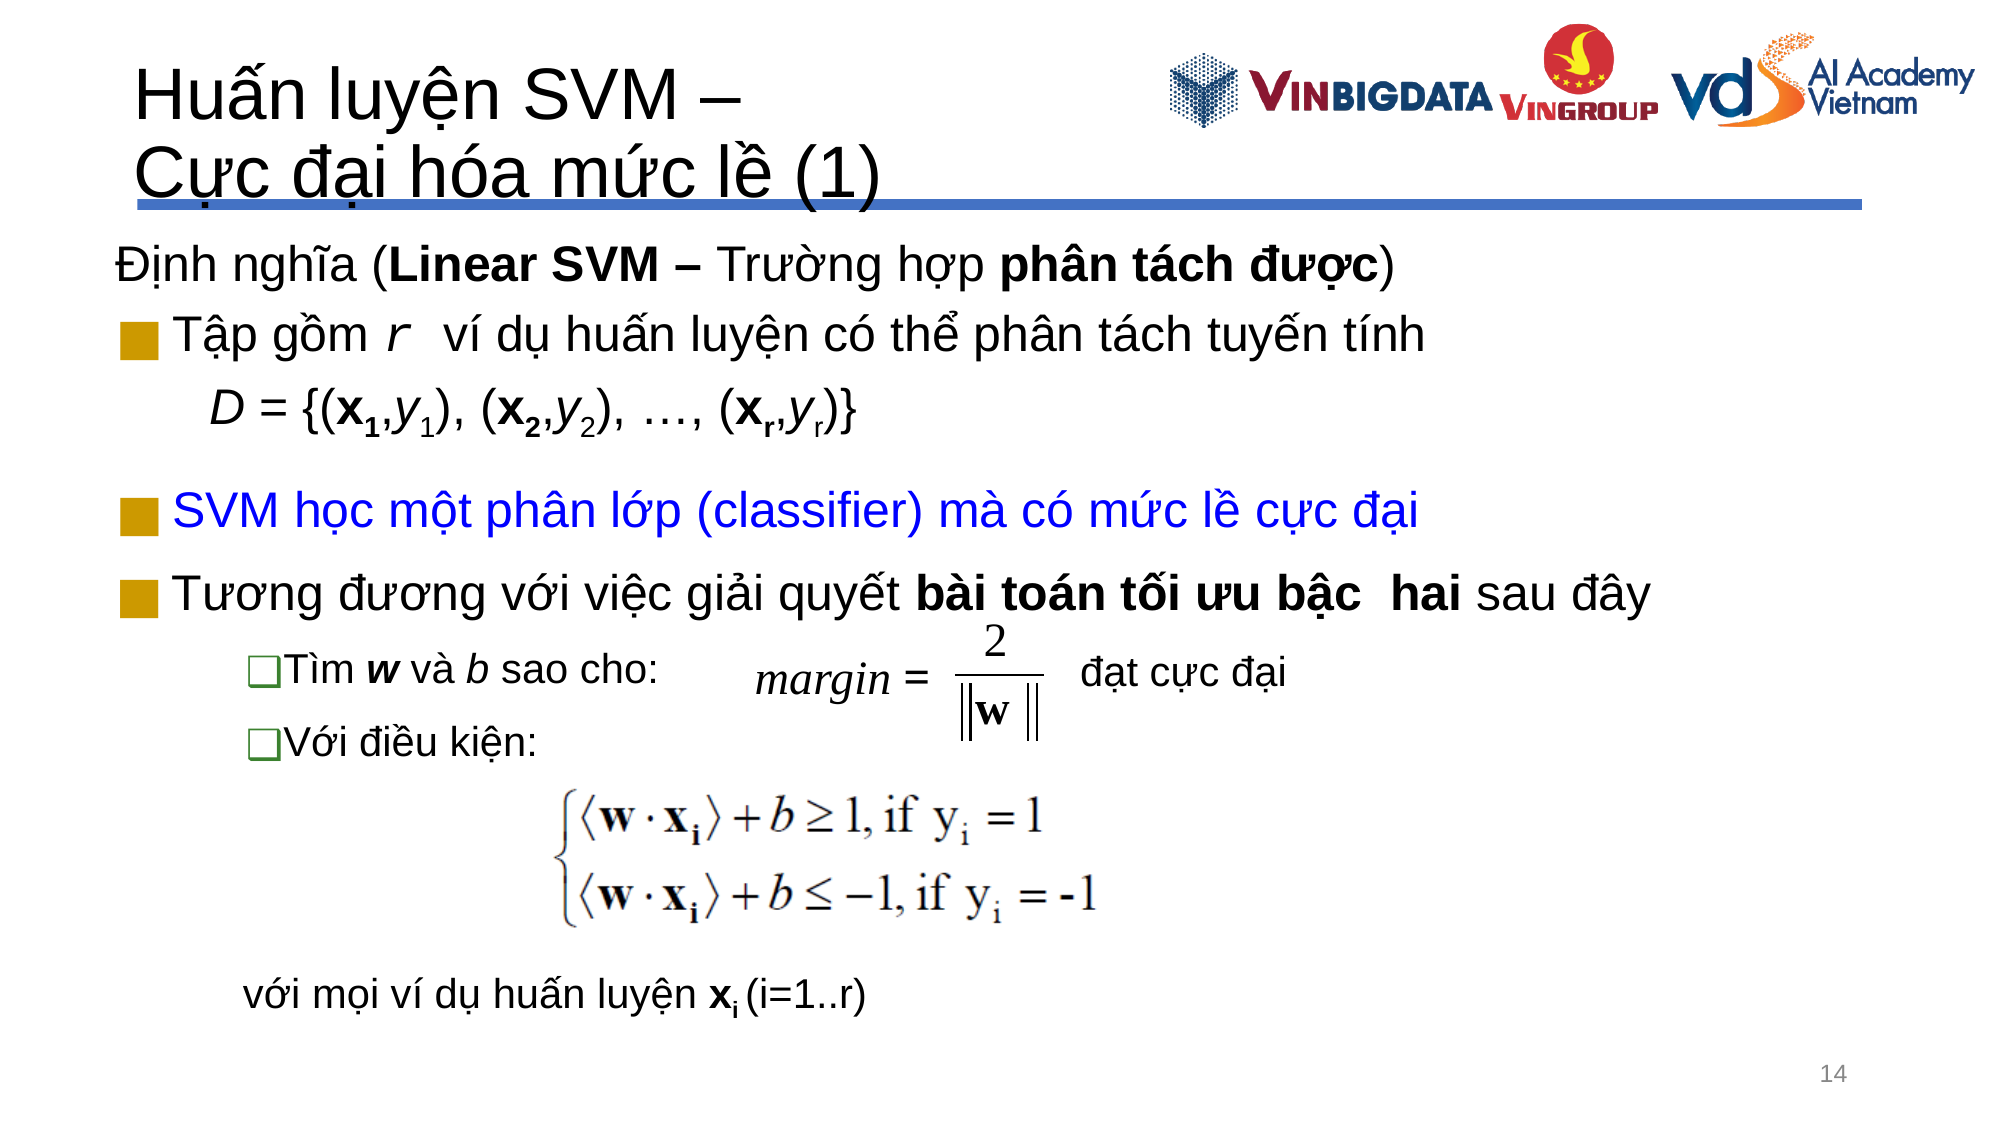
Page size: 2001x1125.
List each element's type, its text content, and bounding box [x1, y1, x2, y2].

text_box margin = [752, 643, 993, 704]
text_box 2 [981, 605, 1020, 666]
text_box với mọi ví dụ huấn luyện xi (i=1..r) [236, 965, 1091, 1024]
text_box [961, 683, 971, 742]
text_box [1027, 683, 1038, 742]
picture [526, 773, 1119, 934]
picture [1170, 0, 1665, 158]
title Huấn luyện SVM – Cực đại hóa mức lề (1) [118, 63, 1139, 207]
text_box đạt cực đại [1078, 642, 1359, 695]
slide_number 14 [1412, 1042, 1863, 1103]
picture [1671, 32, 1975, 127]
text_box Tìm w và b sao cho: Với điều kiện: [243, 617, 799, 766]
text_box w [975, 674, 1026, 735]
text_box Định nghĩa (Linear SVM – Trường hợp phân tách được) Tập gồm r ví dụ huấn luyện có thể phân tách tuyến tính D = {(x1,y1), (x2,y2), …, (xr,yr)} SVM học một phân lớp (classifier) mà có mức lề cực đại Tương đương với việc giải quyết bài toán tối ưu bậc hai sau đây [103, 219, 1879, 621]
